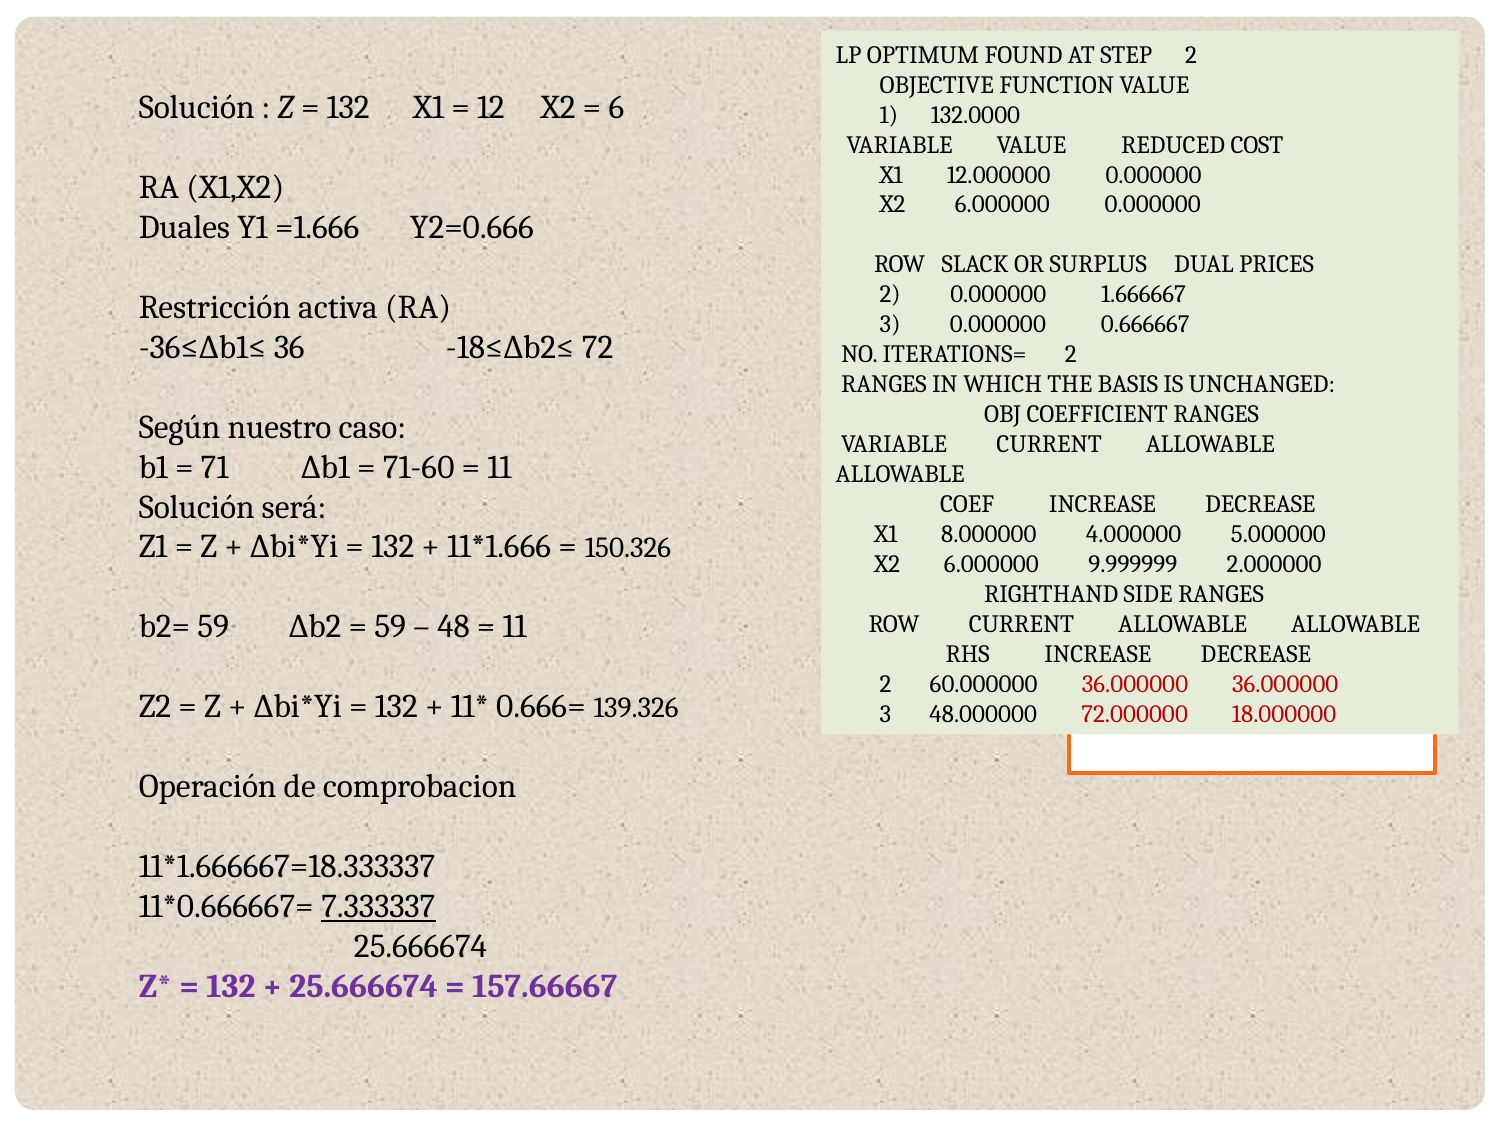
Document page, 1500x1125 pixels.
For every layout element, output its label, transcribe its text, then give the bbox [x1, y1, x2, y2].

picture [14, 16, 1485, 1110]
text_box LP OPTIMUM FOUND AT STEP 2 OBJECTIVE FUNCTION VALUE 1) 132.0000 VARIABLE VALUE REDUCED COST X1 12.000000 0.000000 X2 6.000000 0.000000 ROW SLACK OR SURPLUS DUAL PRICES 2) 0.000000 1.666667 3) 0.000000 0.666667 NO. ITERATIONS= 2 RANGES IN WHICH THE BASIS IS UNCHANGED: OBJ COEFFICIENT RANGES VARIABLE CURRENT ALLOWABLE ALLOWABLE COEF INCREASE DECREASE X1 8.000000 4.000000 5.000000 X2 6.000000 9.999999 2.000000 RIGHTHAND SIDE RANGES ROW CURRENT ALLOWABLE ALLOWABLE RHS INCREASE DECREASE 2 60.000000 36.000000 36.000000 3 48.000000 72.000000 18.000000 [820, 30, 1459, 735]
text_box Solución : Z = 132 X1 = 12 X2 = 6 RA (X1,X2) Duales Y1 =1.666 Y2=0.666 Restricción activa (RA) -36≤∆b1≤ 36 -18≤∆b2≤ 72 Según nuestro caso: b1 = 71 ∆b1 = 71-60 = 11 Solución será: Z1 = Z + ∆bi*Yi = 132 + 11*1.666 = 150.326 b2= 59 ∆b2 = 59 – 48 = 11 Z2 = Z + ∆bi*Yi = 132 + 11* 0.666= 139.326 Operación de comprobacion 11*1.666667=18.333337 11*0.666667= 7.333337 25.666674 Z* = 132 + 25.666674 = 157.66667 [123, 78, 762, 1091]
text_box [1067, 735, 1437, 775]
